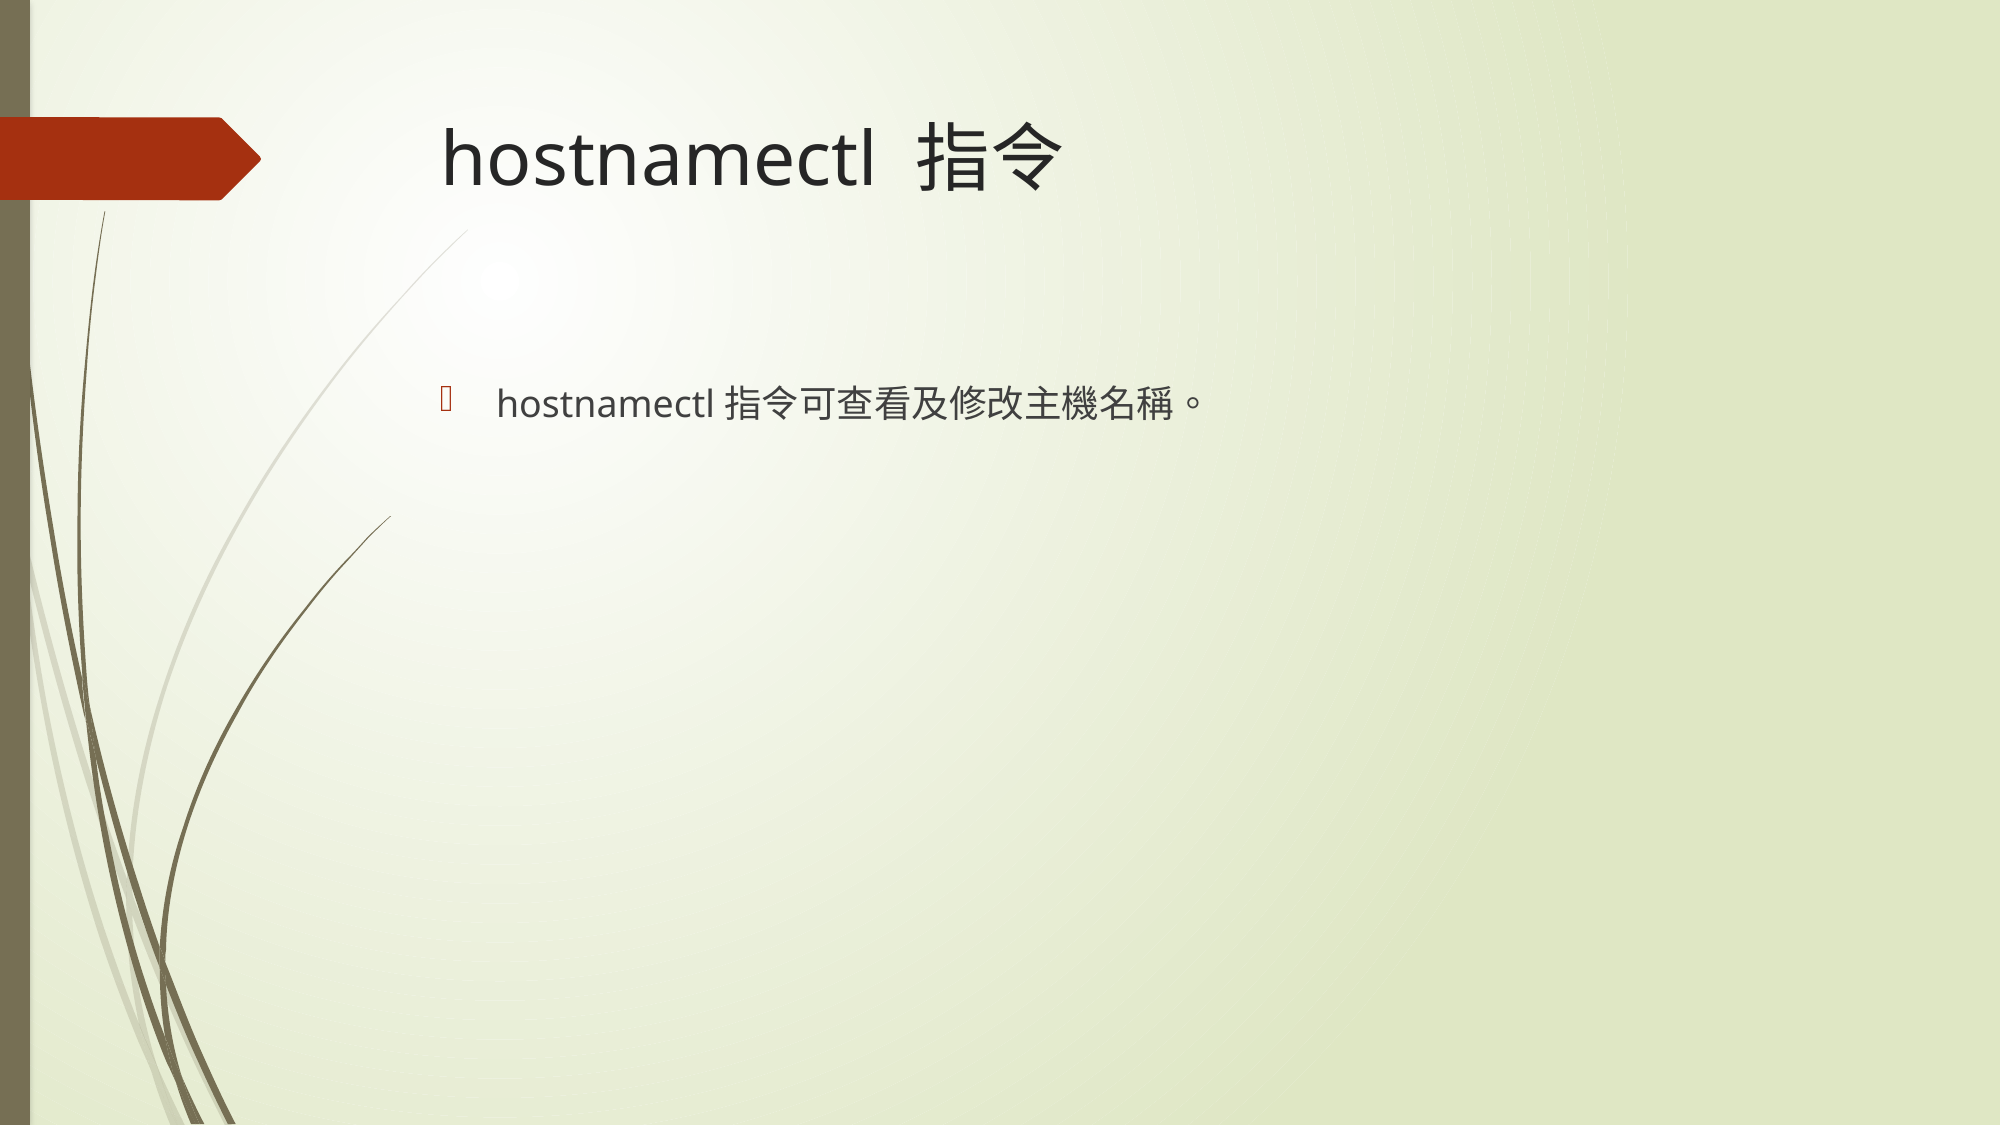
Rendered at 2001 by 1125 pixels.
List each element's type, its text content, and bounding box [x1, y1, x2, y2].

title hostnamectl 指令 [425, 102, 1888, 313]
list hostnamectl指令可查看及修改主機名稱。 [424, 350, 1888, 970]
